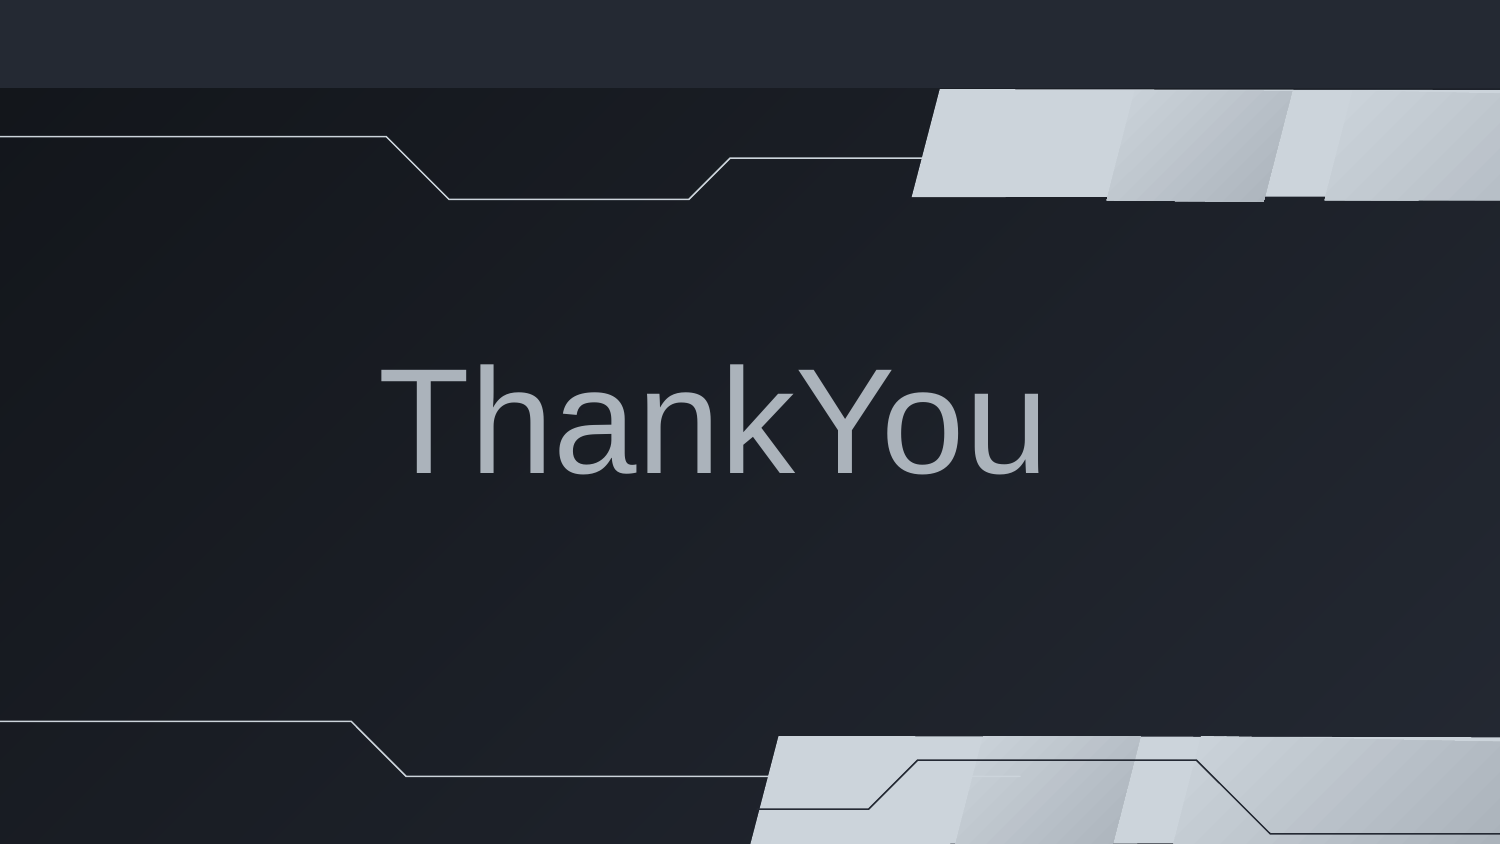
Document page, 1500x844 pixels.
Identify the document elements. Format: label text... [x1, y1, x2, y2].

text_box ThankYou [217, 213, 1211, 689]
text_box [0, 88, 1500, 202]
